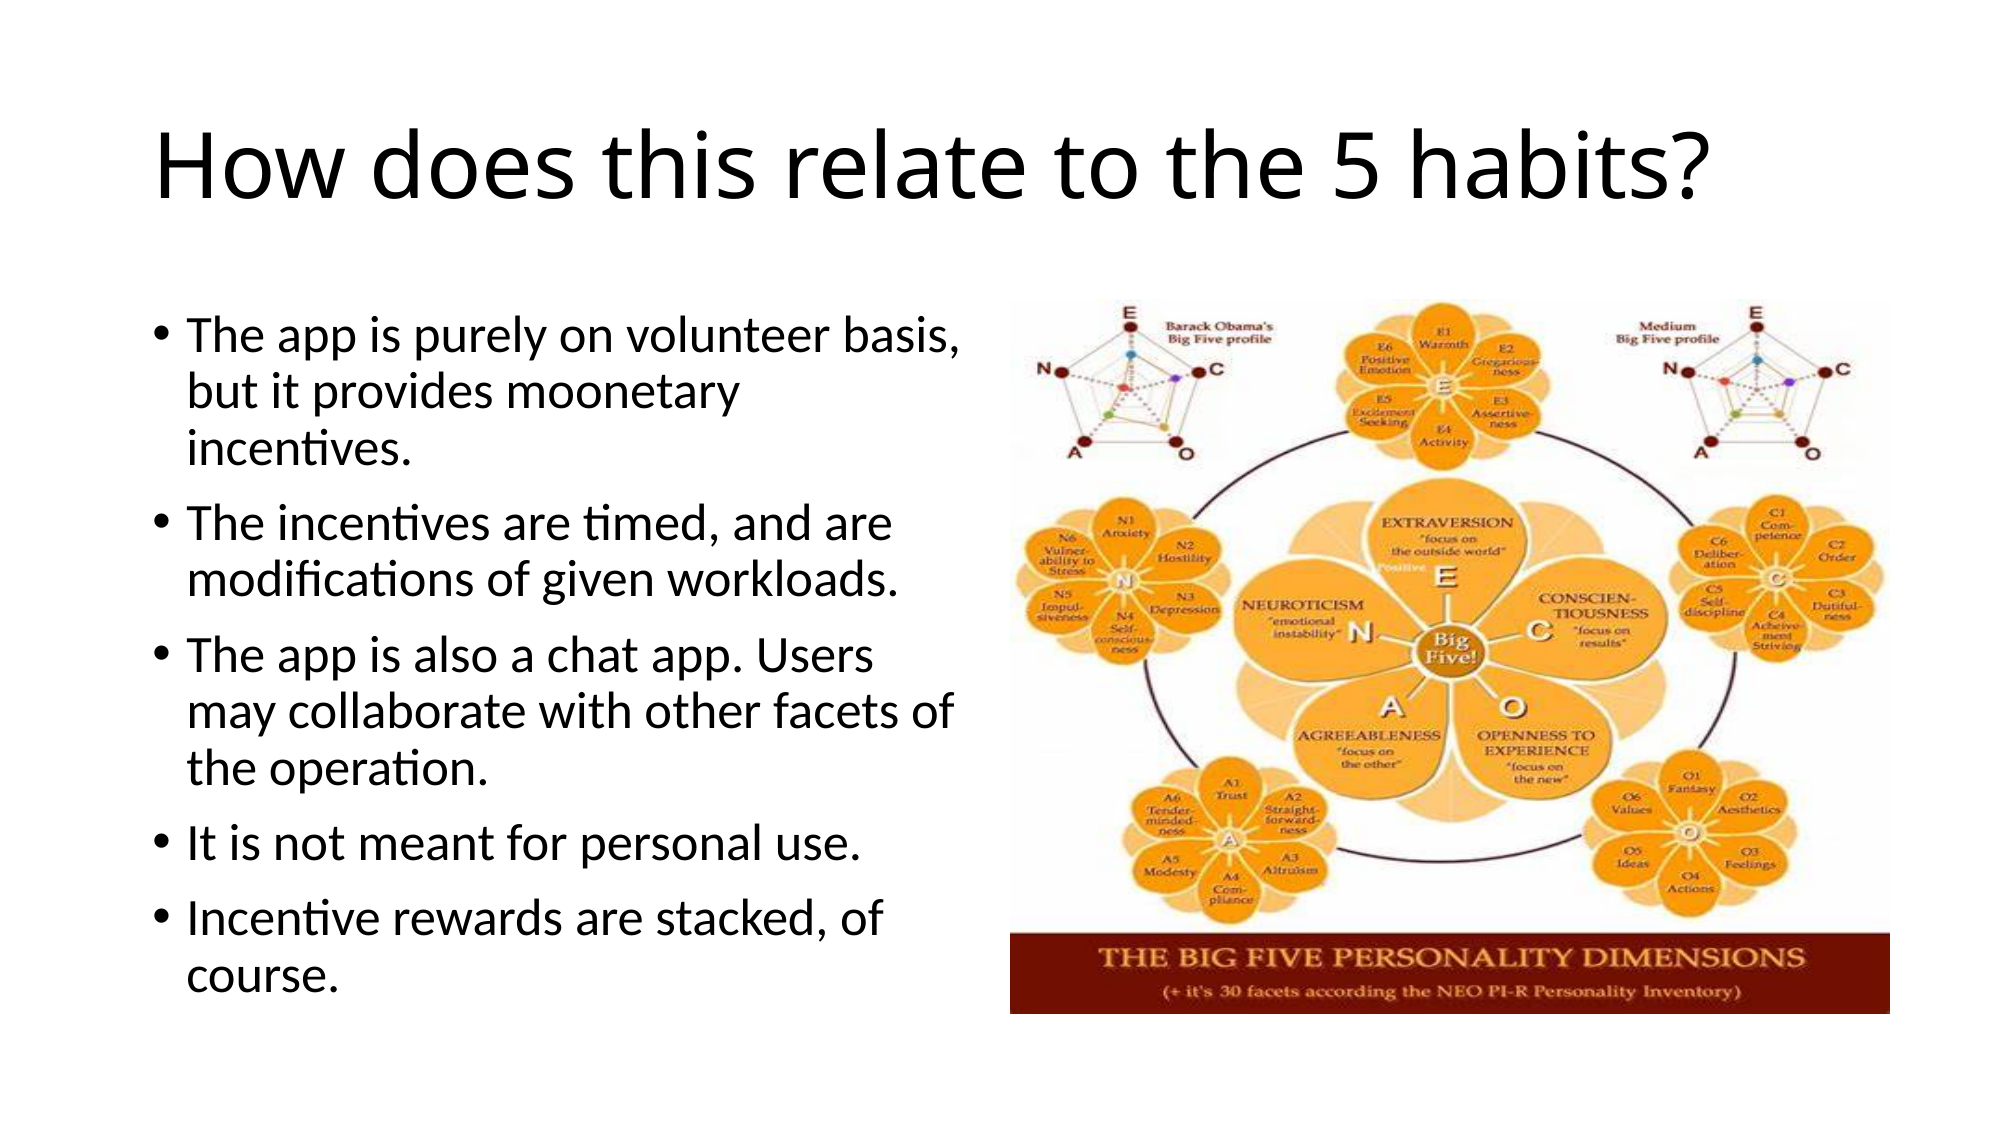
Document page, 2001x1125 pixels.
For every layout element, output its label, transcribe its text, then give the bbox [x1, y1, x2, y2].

title How does this relate to the 5 habits? [137, 59, 1863, 278]
list The app is purely on volunteer basis, but it provides moonetary incentives. The incentives are timed, and are modifications of given workloads. The app is also a chat app. Users may collaborate with other facets of the operation. It is not meant for personal use. Incentive rewards are stacked, of course. [137, 299, 988, 1014]
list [1010, 299, 1890, 1014]
